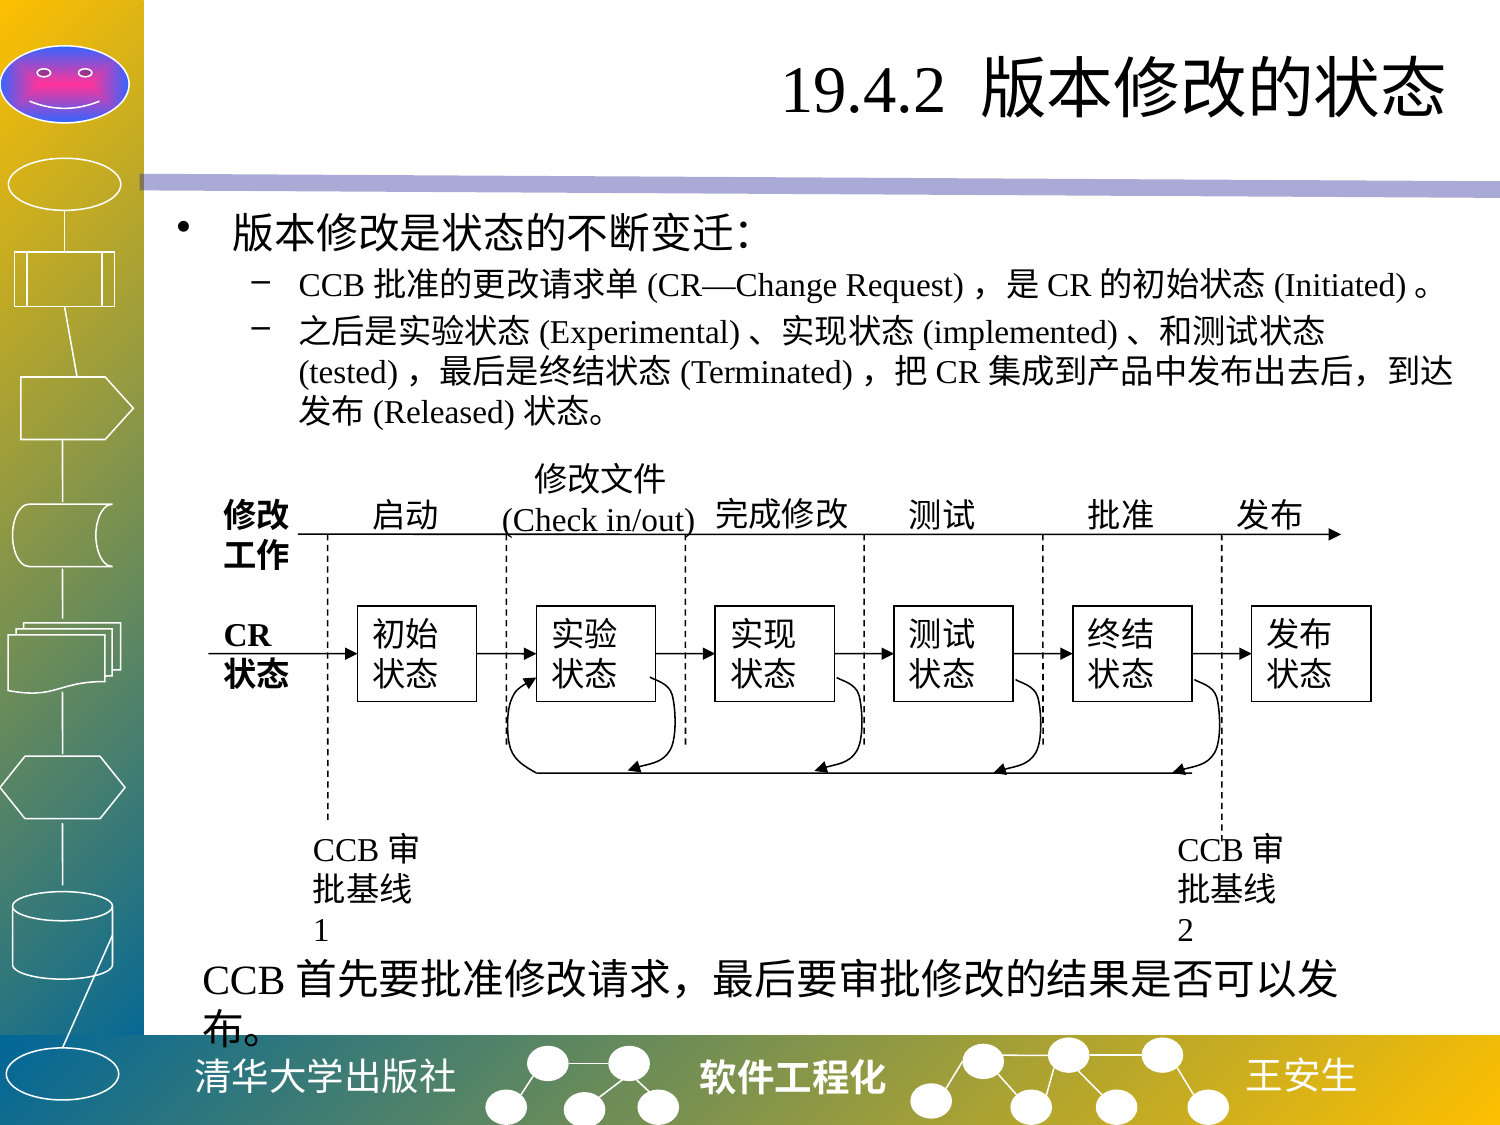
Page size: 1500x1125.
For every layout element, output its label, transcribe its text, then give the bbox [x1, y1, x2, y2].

title 19.4.2 版本修改的状态 [187, 24, 1463, 147]
list 版本修改是状态的不断变迁： CCB批准的更改请求单(CR—Change Request)，是CR的初始状态(Initiated)。 之后是实验状态(Experimental)、实现状态(implemented)、和测试状态(tested)，最后是终结状态(Terminated)，把CR集成到产品中发布出去后，到达发布(Released)状态。 [161, 198, 1475, 443]
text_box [208, 450, 1372, 917]
text_box CCB首先要批准修改请求，最后要审批修改的结果是否可以发布。 [187, 945, 1434, 1061]
